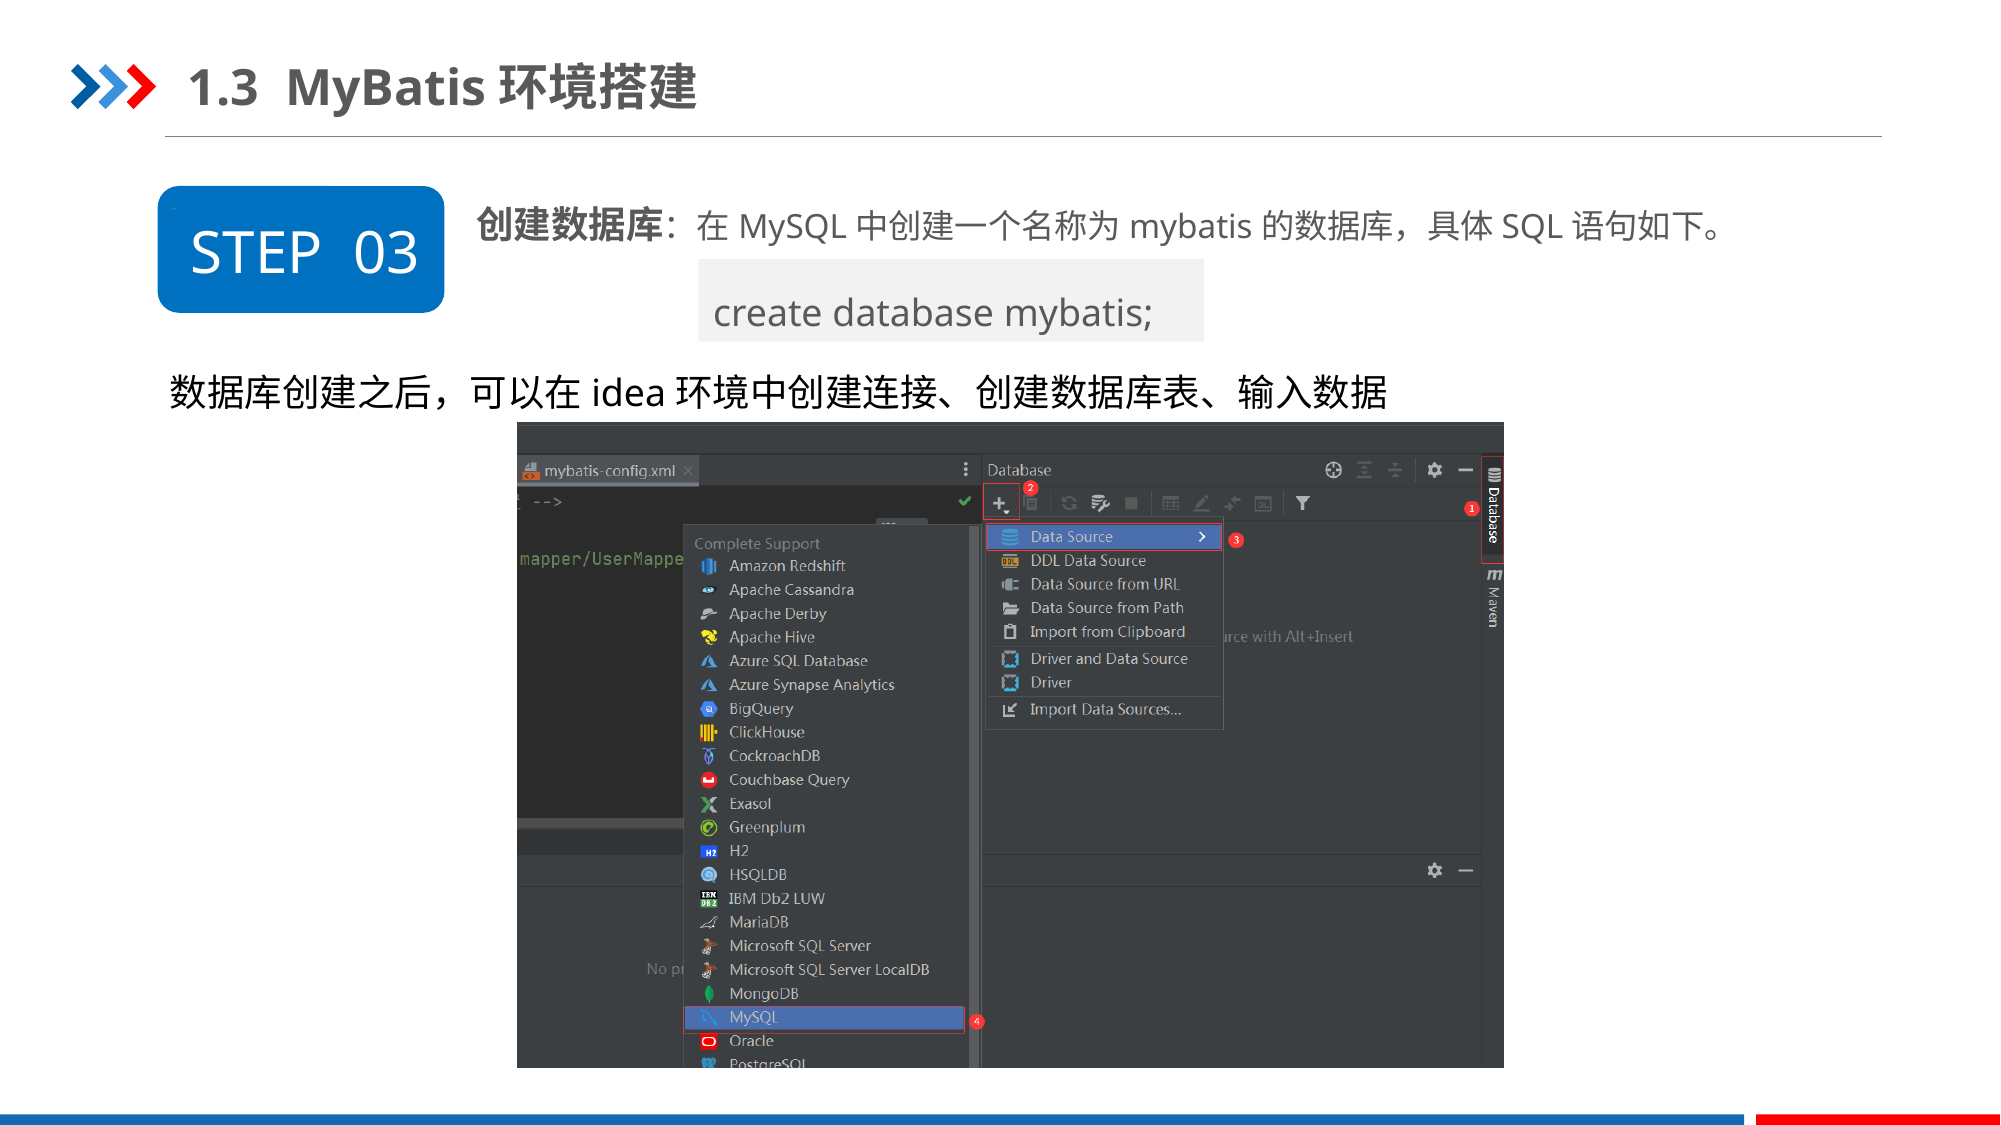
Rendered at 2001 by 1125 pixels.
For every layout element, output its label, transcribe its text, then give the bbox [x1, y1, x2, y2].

text_box 数据库创建之后，可以在idea环境中创建连接、创建数据库表、输入数据 [154, 361, 1403, 422]
picture [517, 422, 1504, 1068]
text_box 1.3 MyBatis环境搭建 [187, 43, 855, 127]
text_box STEP 03 [172, 208, 439, 293]
text_box 创建数据库：在MySQL中创建一个名称为mybatis的数据库，具体SQL语句如下。 [461, 170, 1854, 253]
text_box [156, 184, 446, 314]
text_box create database mybatis; [698, 259, 1205, 342]
